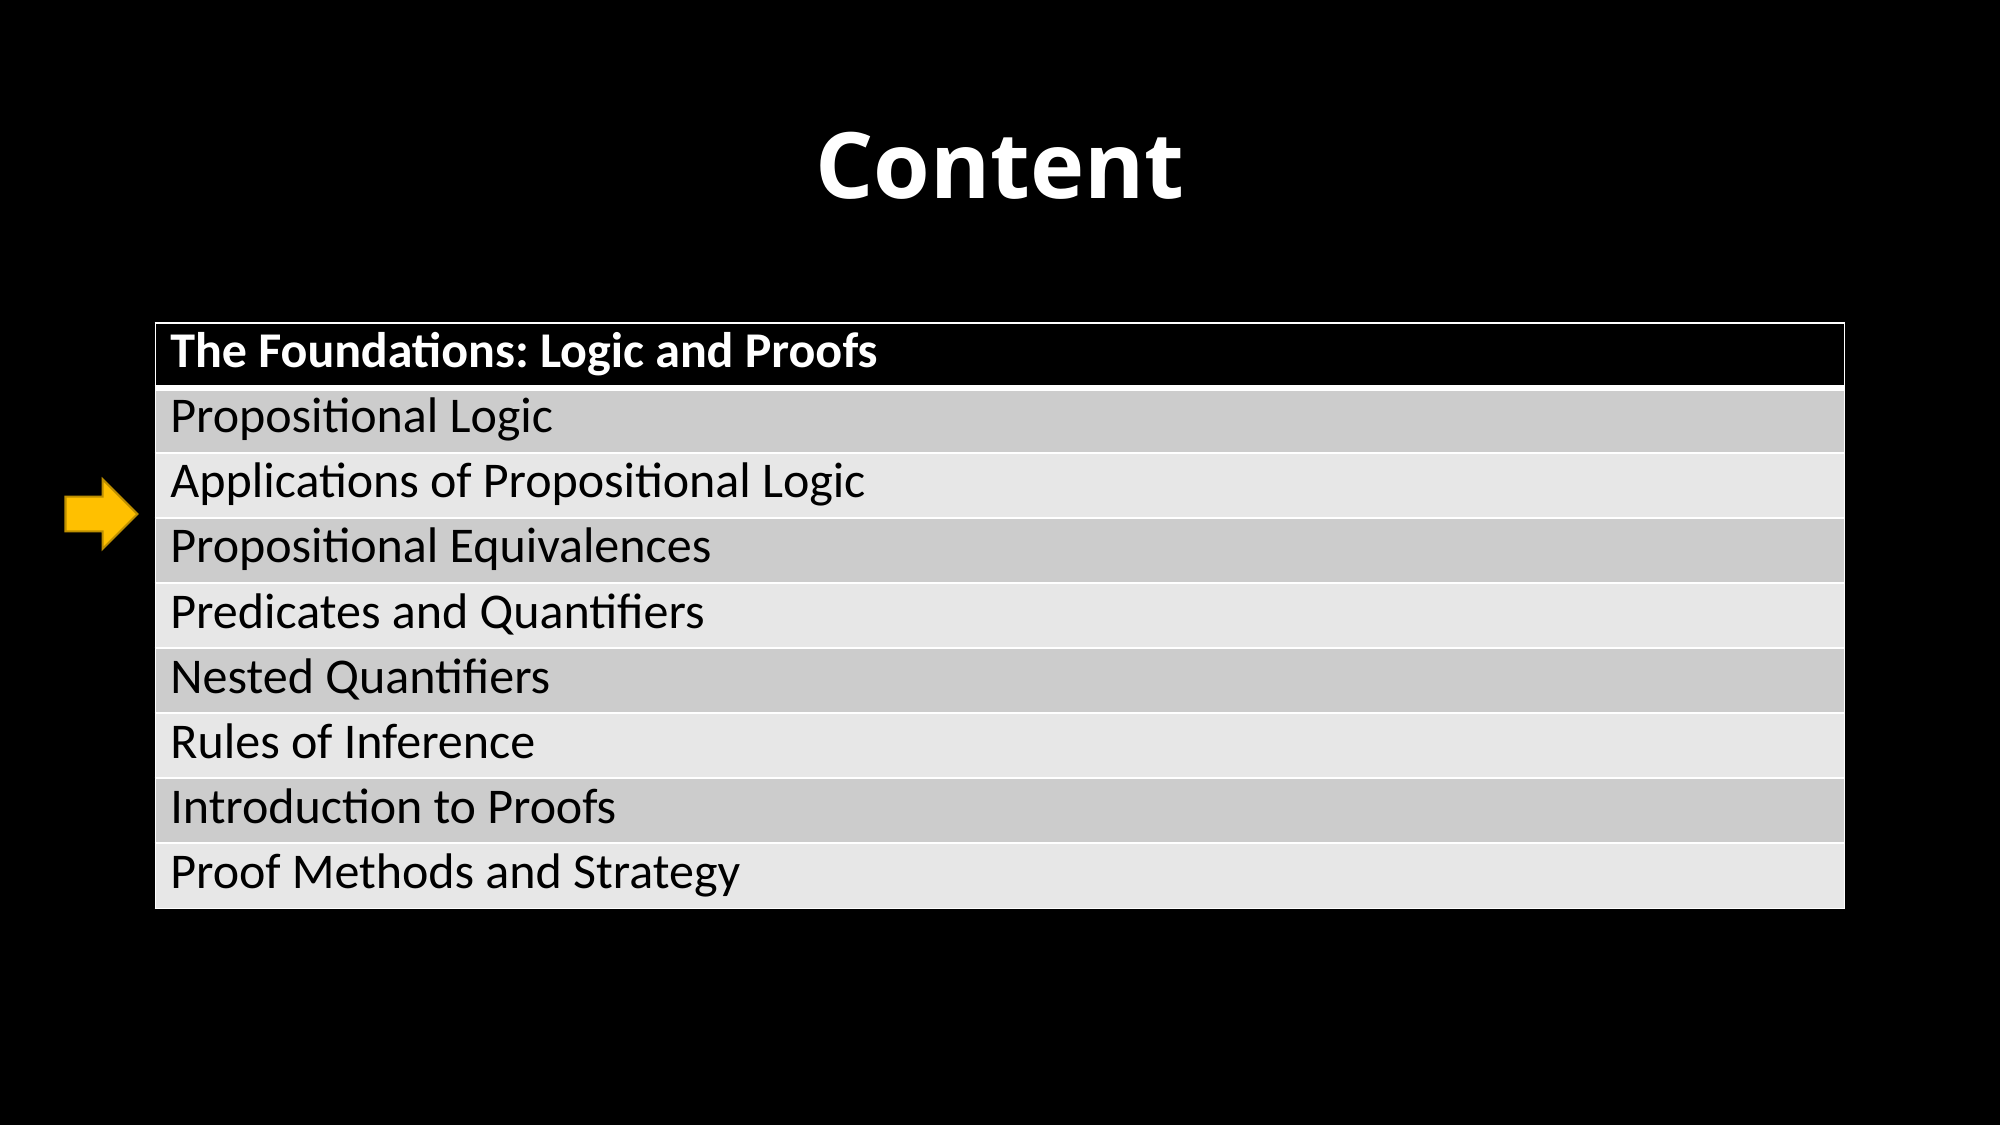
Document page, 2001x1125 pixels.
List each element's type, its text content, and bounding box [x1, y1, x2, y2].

table_cell Predicates and Quantifiers [156, 584, 1844, 647]
table_cell Propositional Equivalences [156, 519, 1844, 582]
table_header The Foundations: Logic and Proofs [156, 324, 1844, 385]
table_cell Proof Methods and Strategy [156, 844, 1844, 908]
table_cell Rules of Inference [156, 714, 1844, 777]
table_cell Applications of Propositional Logic [156, 454, 1844, 517]
table_cell Nested Quantifiers [156, 649, 1844, 712]
table_cell Introduction to Proofs [156, 779, 1844, 842]
table_cell Propositional Logic [156, 391, 1844, 452]
text_box [64, 476, 139, 552]
title Content [137, 59, 1863, 278]
